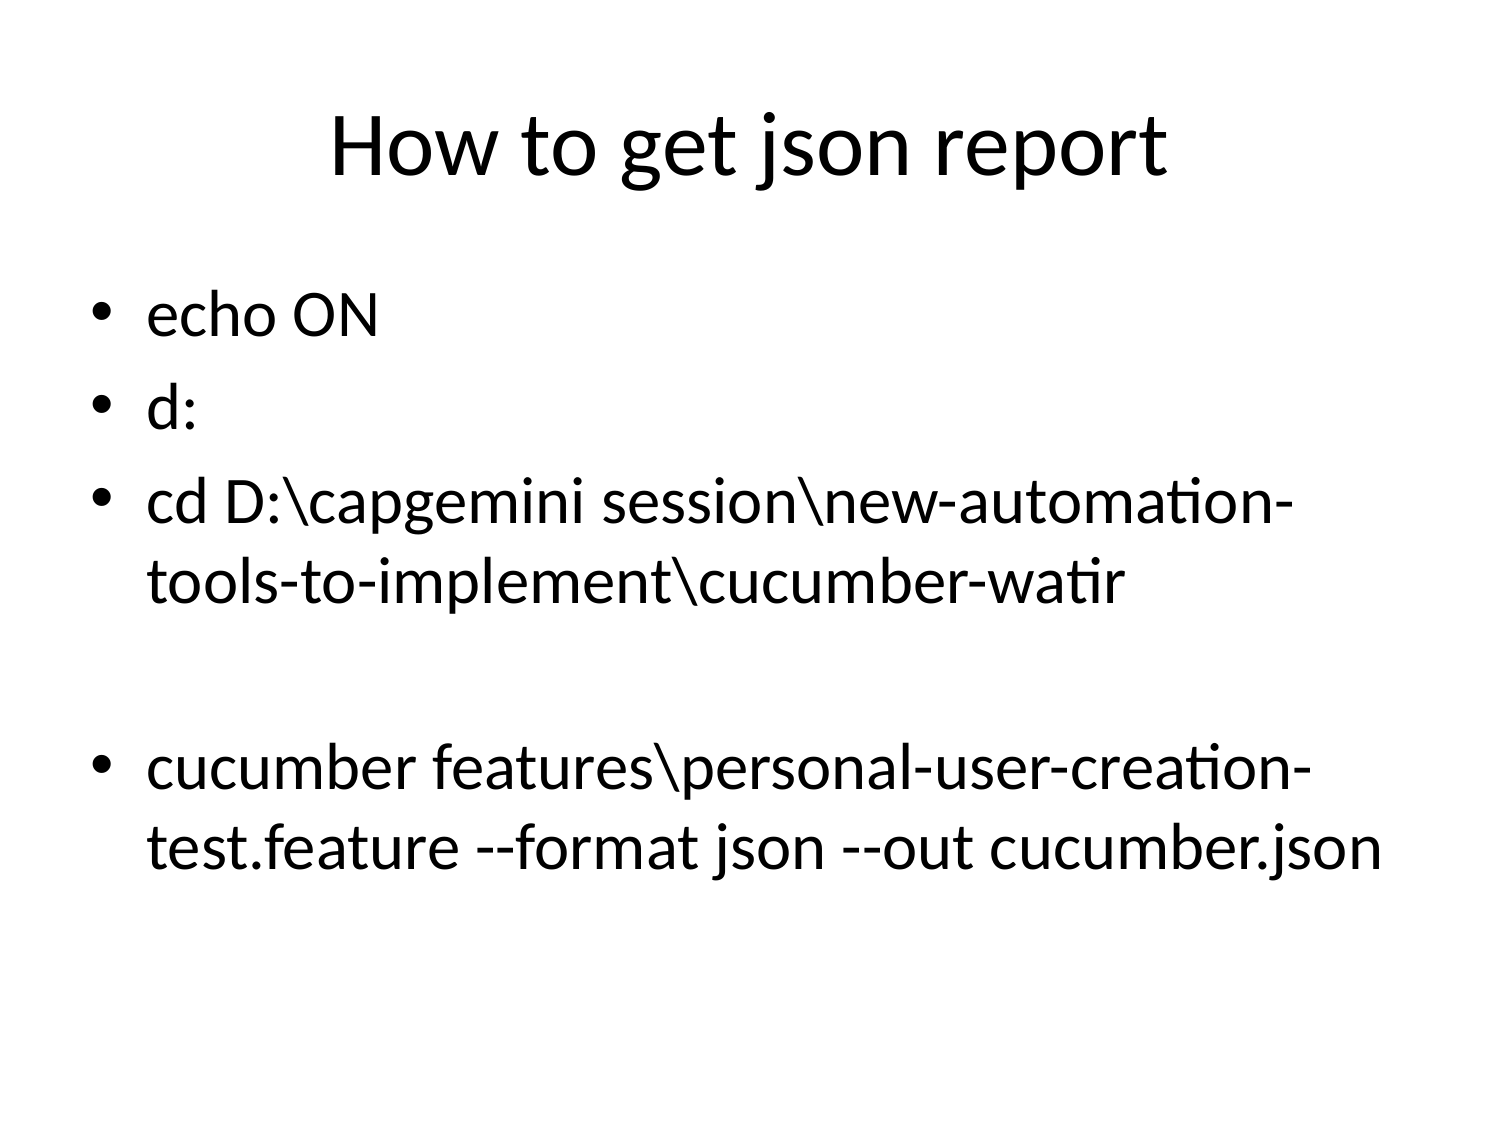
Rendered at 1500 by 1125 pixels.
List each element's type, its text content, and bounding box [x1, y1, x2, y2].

list echo ON d: cd D:\capgemini session\new-automation-tools-to-implement\cucumber-watir cucumber features\personal-user-creation-test.feature --format json --out cucumber.json [75, 262, 1425, 1005]
title How to get json report [75, 45, 1425, 233]
